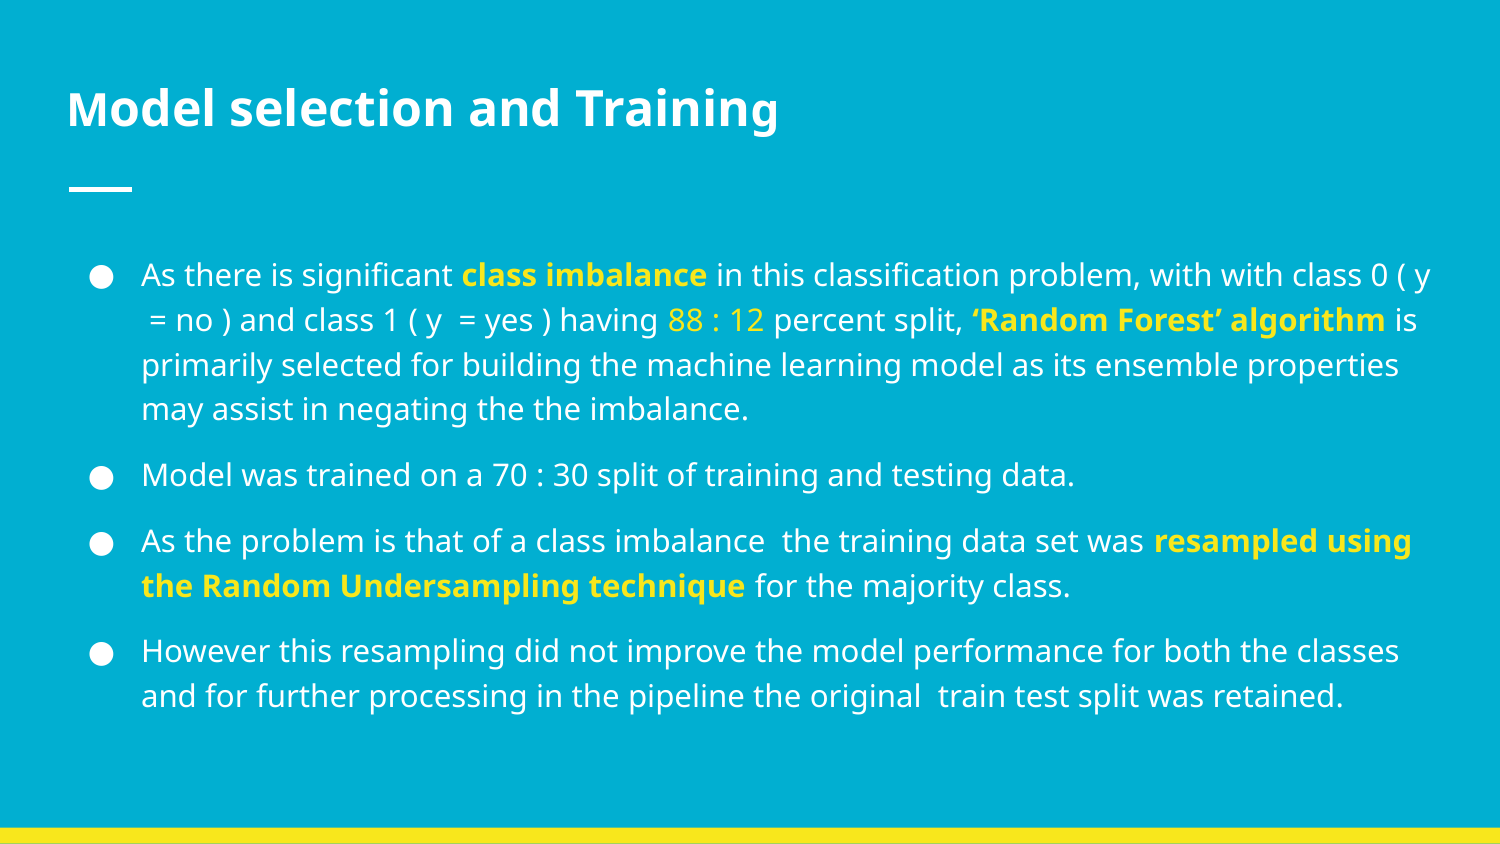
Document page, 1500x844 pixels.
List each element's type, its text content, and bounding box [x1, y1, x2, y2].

title Model selection and Training [51, 61, 1487, 167]
list As there is significant class imbalance in this classification problem, with with class 0 ( y = no ) and class 1 ( y = yes ) having 88 : 12 percent split, ‘Random Forest’ algorithm is primarily selected for building the machine learning model as its ensemble properties may assist in negating the the imbalance. Model was trained on a 70 : 30 split of training and testing data. As the problem is that of a class imbalance the training data set was resampled using the Random Undersampling technique for the majority class. However this resampling did not improve the model performance for both the classes and for further processing in the pipeline the original train test split was retained. [51, 232, 1449, 750]
